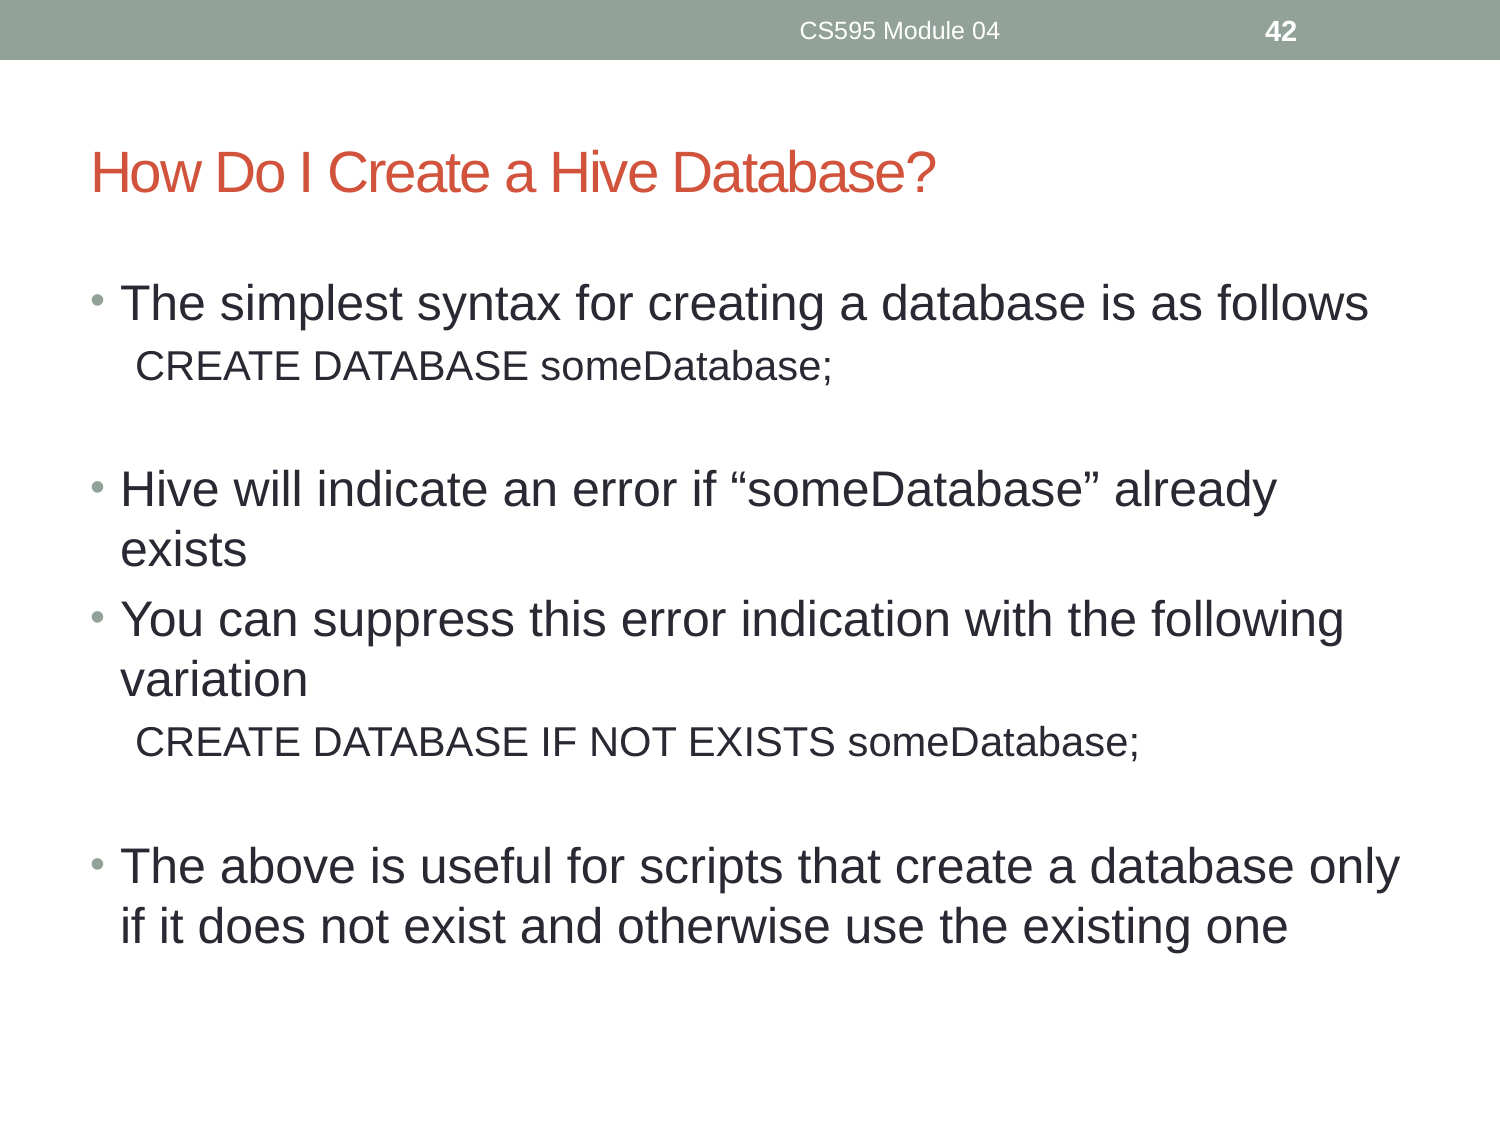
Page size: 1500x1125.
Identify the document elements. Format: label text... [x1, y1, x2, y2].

footer CS595 Module 04 [562, 3, 1238, 57]
slide_number 42 [1250, 3, 1425, 57]
list The simplest syntax for creating a database is as follows CREATE DATABASE someDatabase; Hive will indicate an error if “someDatabase” already exists You can suppress this error indication with the following variation CREATE DATABASE IF NOT EXISTS someDatabase; The above is useful for scripts that create a database only if it does not exist and otherwise use the existing one [75, 262, 1425, 1063]
title How Do I Create a Hive Database? [75, 87, 1425, 250]
